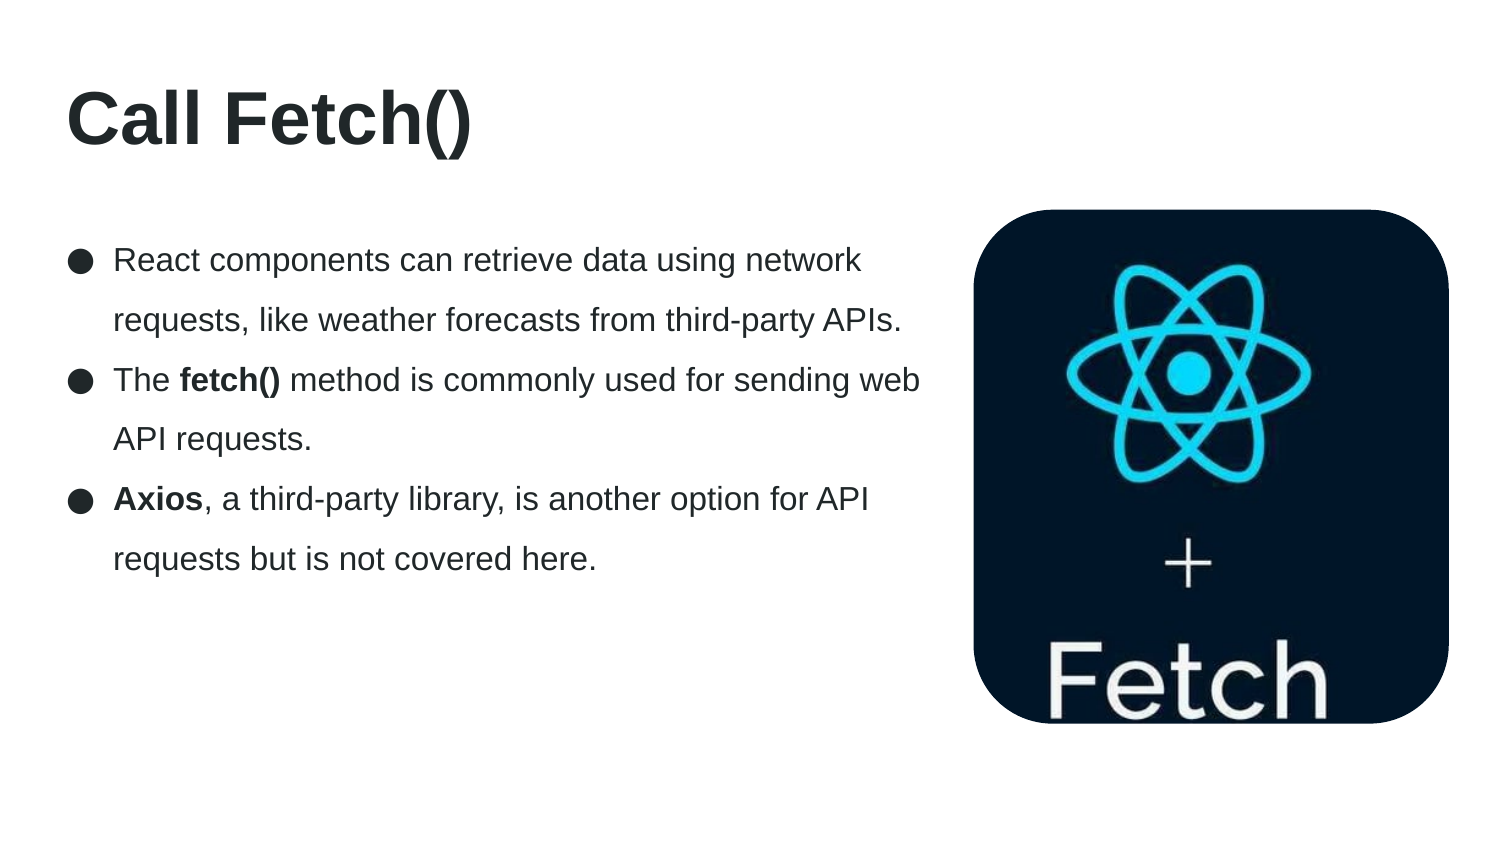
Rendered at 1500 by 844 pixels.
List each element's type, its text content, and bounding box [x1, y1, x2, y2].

title Call Fetch() [51, 72, 1449, 167]
picture [973, 209, 1450, 724]
list React components can retrieve data using network requests, like weather forecasts from third-party APIs. The fetch() method is commonly used for sending web API requests. Axios, a third-party library, is another option for API requests but is not covered here. [51, 152, 938, 643]
